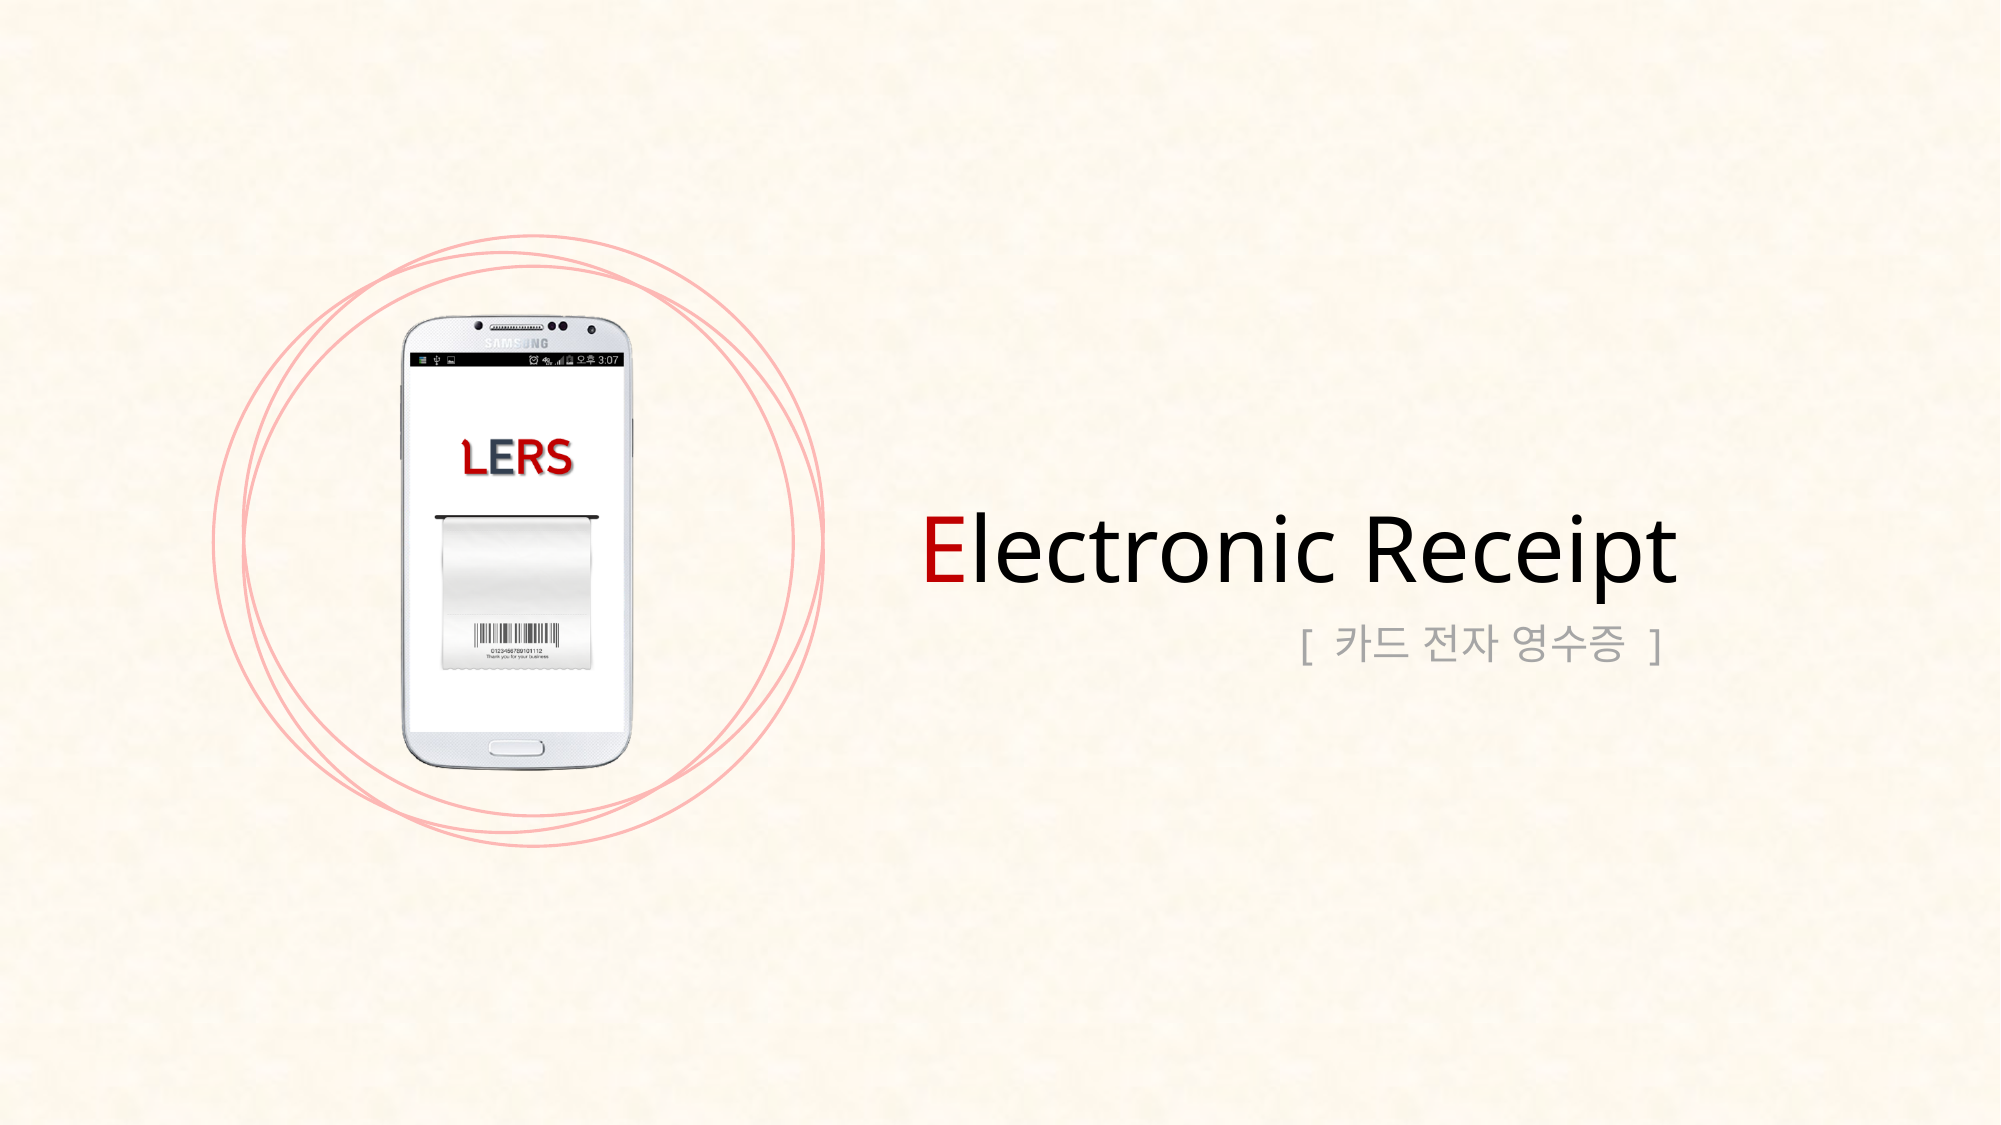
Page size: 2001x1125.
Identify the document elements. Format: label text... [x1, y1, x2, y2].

text_box Electronic Receipt [903, 483, 1694, 608]
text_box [213, 235, 824, 847]
text_box [ 카드 전자 영수증 ] [1284, 610, 1678, 675]
